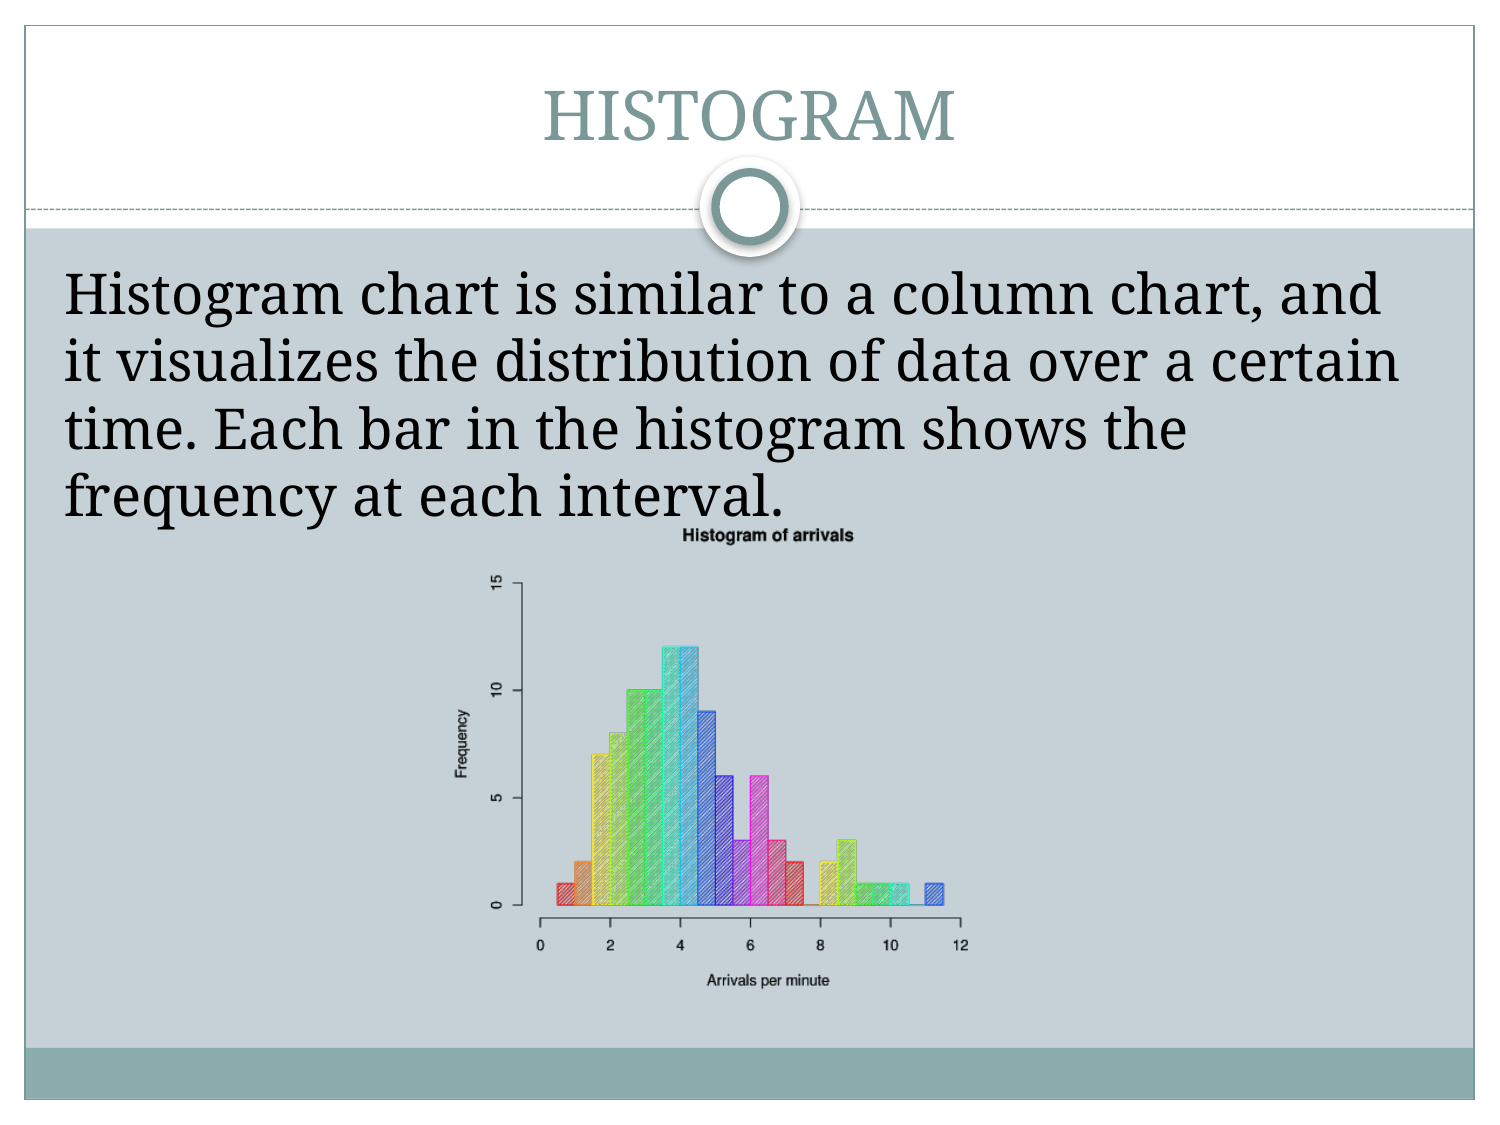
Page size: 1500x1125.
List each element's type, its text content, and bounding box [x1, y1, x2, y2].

title HISTOGRAM [49, 37, 1450, 162]
list Histogram chart is similar to a column chart, and it visualizes the distribution of data over a certain time. Each bar in the histogram shows the frequency at each interval. [49, 250, 1445, 1001]
picture [449, 499, 1051, 1008]
